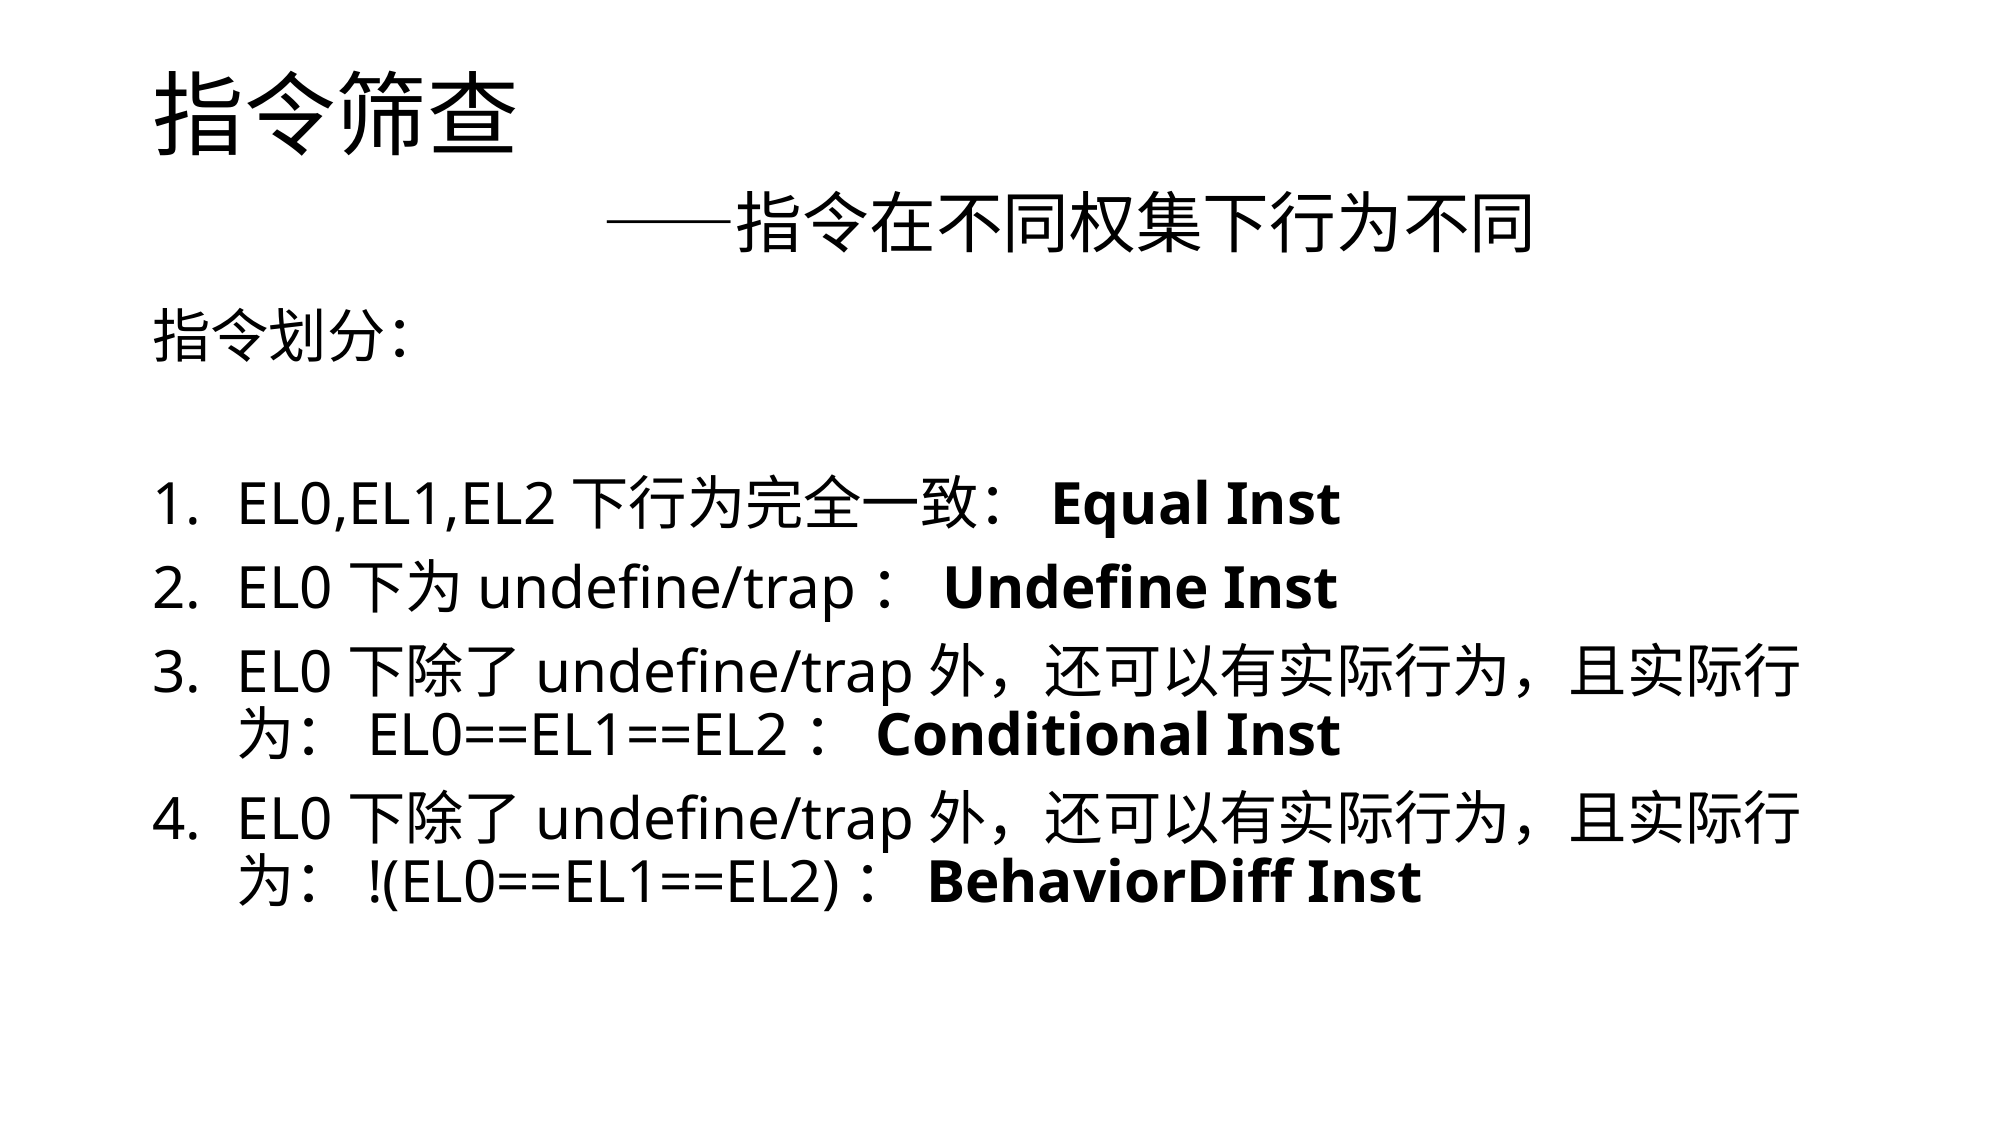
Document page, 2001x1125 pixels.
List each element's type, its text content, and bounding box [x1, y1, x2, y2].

title 指令筛查 ——指令在不同权集下行为不同 [137, 59, 1863, 278]
list 指令划分： EL0,EL1,EL2下行为完全一致：Equal Inst EL0下为undefine/trap：Undefine Inst EL0下除了undefine/trap外，还可以有实际行为，且实际行为：EL0==EL1==EL2：Conditional Inst EL0下除了undefine/trap外，还可以有实际行为，且实际行为：!(EL0==EL1==EL2)：BehaviorDiff Inst [137, 299, 1863, 1014]
